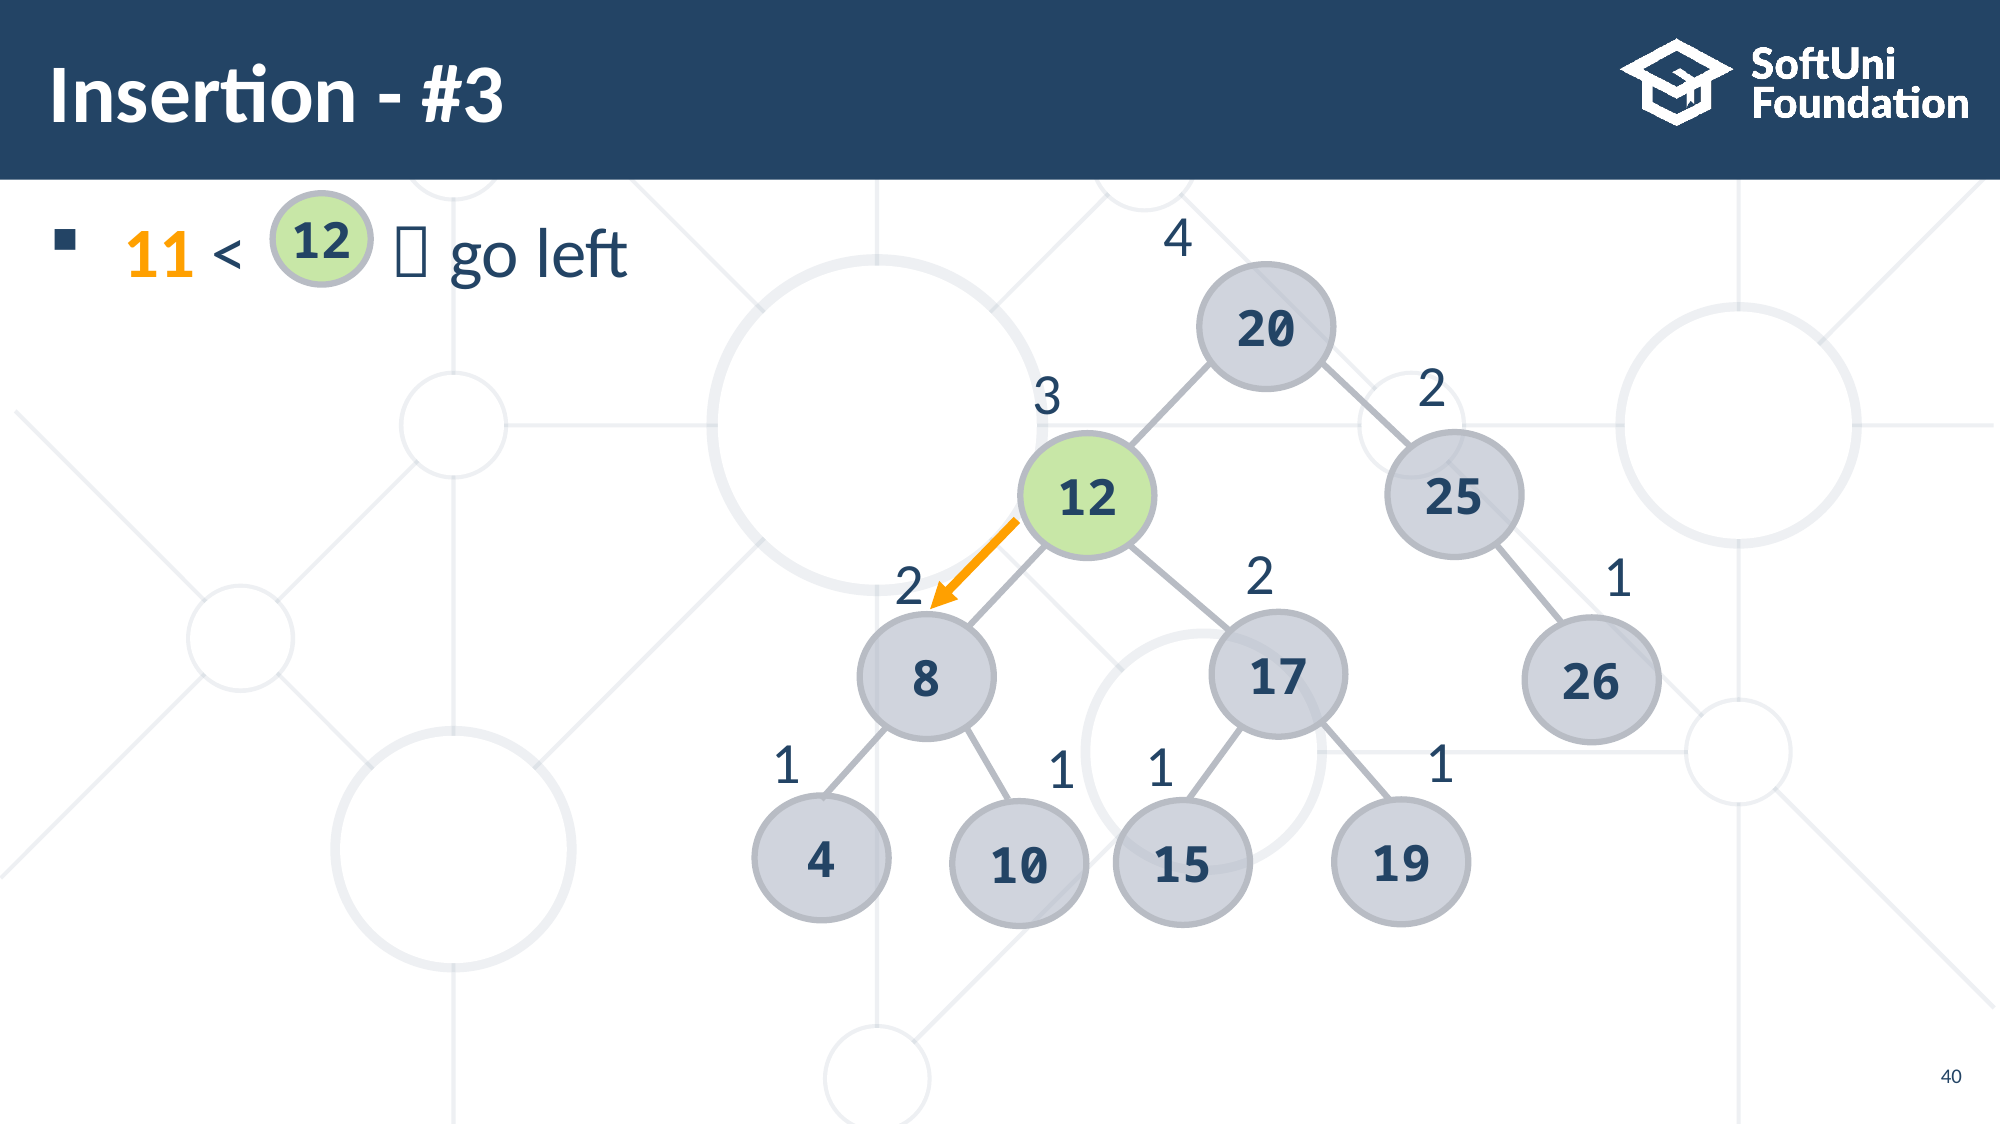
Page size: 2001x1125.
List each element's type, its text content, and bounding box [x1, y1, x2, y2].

text_box 25 [1387, 432, 1522, 558]
text_box 2 [1230, 528, 1293, 614]
text_box 19 [1334, 799, 1469, 925]
text_box 1 [1131, 720, 1194, 806]
text_box 4 [754, 795, 889, 921]
text_box 26 [1524, 617, 1659, 743]
text_box 1 [1032, 722, 1095, 808]
slide_number 40 [1897, 1049, 1968, 1101]
title Insertion - #3 [31, 16, 1591, 162]
text_box 1 [1588, 530, 1651, 616]
text_box 15 [1115, 800, 1251, 925]
text_box 17 [1211, 613, 1346, 737]
text_box 3 [1018, 348, 1081, 434]
text_box 2 [1403, 340, 1485, 426]
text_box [929, 519, 1018, 610]
list 11 <  go left [31, 196, 1970, 1050]
text_box 8 [859, 619, 994, 740]
text_box 2 [880, 538, 943, 624]
picture [1619, 38, 1968, 126]
text_box 10 [952, 801, 1087, 926]
text_box 4 [1148, 190, 1212, 276]
text_box 12 [272, 193, 371, 285]
text_box 1 [757, 717, 820, 803]
text_box 12 [1020, 433, 1155, 559]
text_box 1 [1410, 717, 1473, 802]
text_box 20 [1199, 264, 1334, 390]
